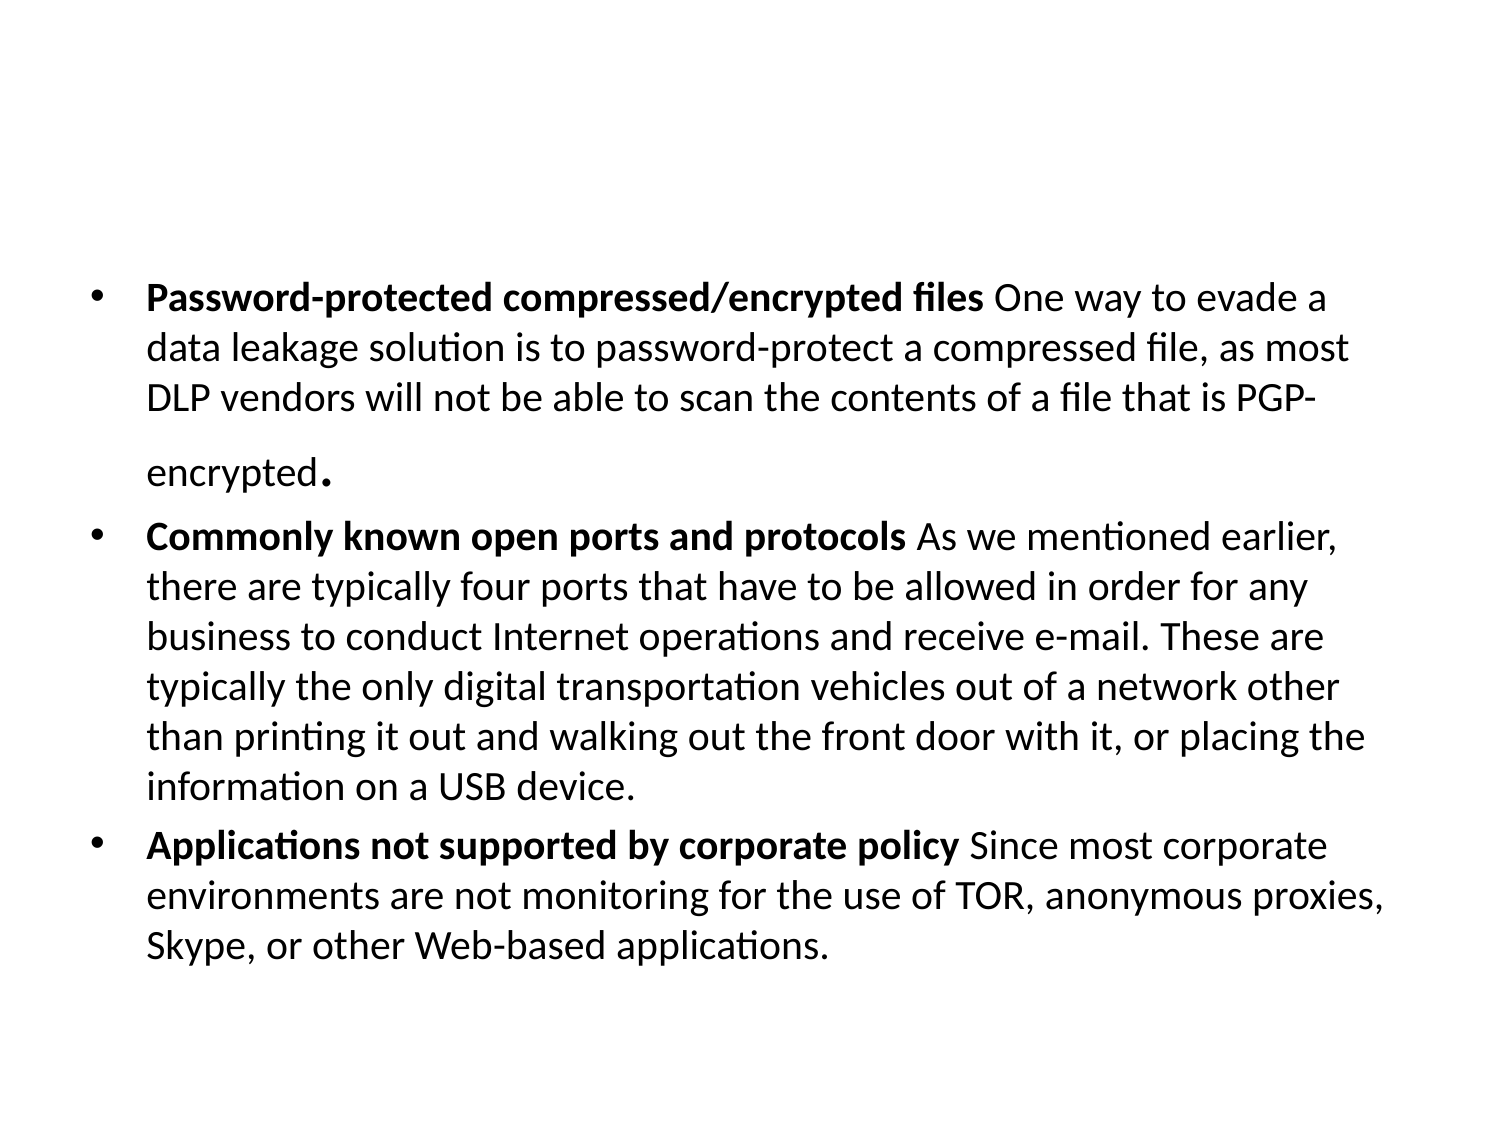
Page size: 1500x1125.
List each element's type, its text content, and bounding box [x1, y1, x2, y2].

list Password-protected compressed/encrypted files One way to evade a data leakage solution is to password-protect a compressed file, as most DLP vendors will not be able to scan the contents of a file that is PGP-encrypted. Commonly known open ports and protocols As we mentioned earlier, there are typically four ports that have to be allowed in order for any business to conduct Internet operations and receive e-mail. These are typically the only digital transportation vehicles out of a network other than printing it out and walking out the front door with it, or placing the information on a USB device. Applications not supported by corporate policy Since most corporate environments are not monitoring for the use of TOR, anonymous proxies, Skype, or other Web-based applications. [75, 262, 1425, 1106]
